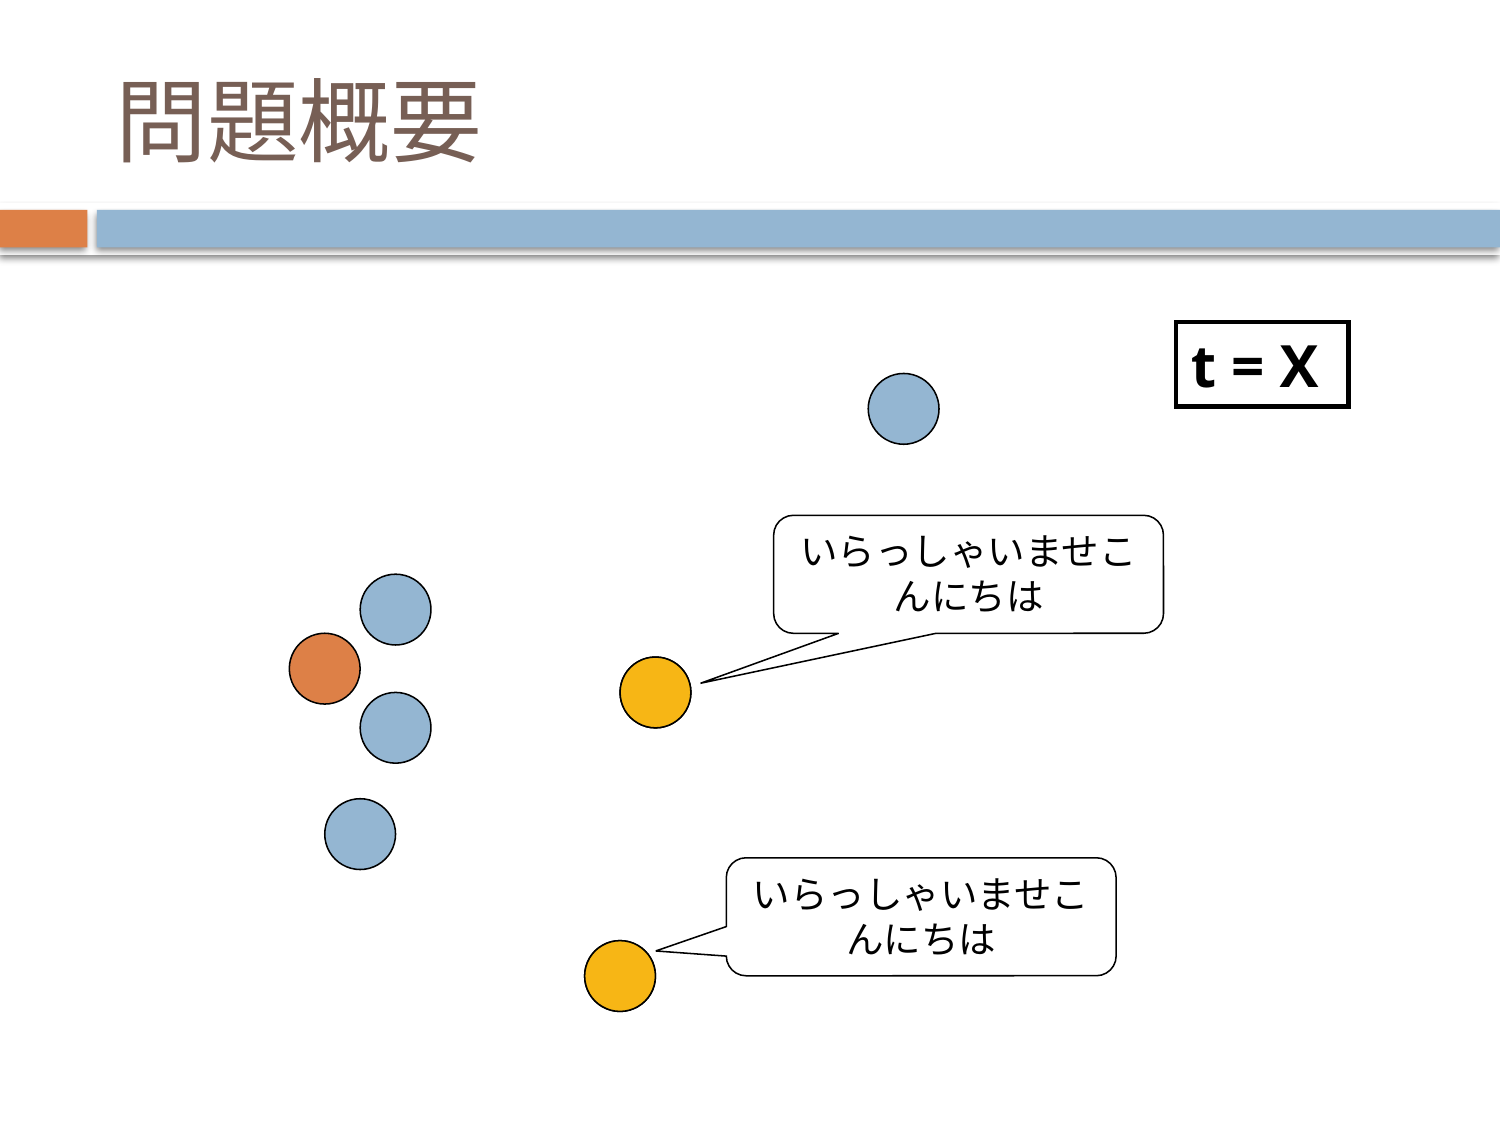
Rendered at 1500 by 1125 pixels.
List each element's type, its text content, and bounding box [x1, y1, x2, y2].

text_box いらっしゃいませこんにちは [655, 857, 1117, 976]
text_box [324, 798, 396, 870]
text_box [289, 633, 361, 705]
text_box [584, 940, 656, 1012]
text_box [360, 574, 431, 646]
text_box [868, 373, 940, 445]
text_box いらっしゃいませこんにちは [700, 515, 1164, 684]
text_box [620, 657, 691, 728]
text_box [360, 692, 431, 764]
title 問題概要 [100, 37, 1439, 201]
text_box t = X [1176, 322, 1349, 407]
